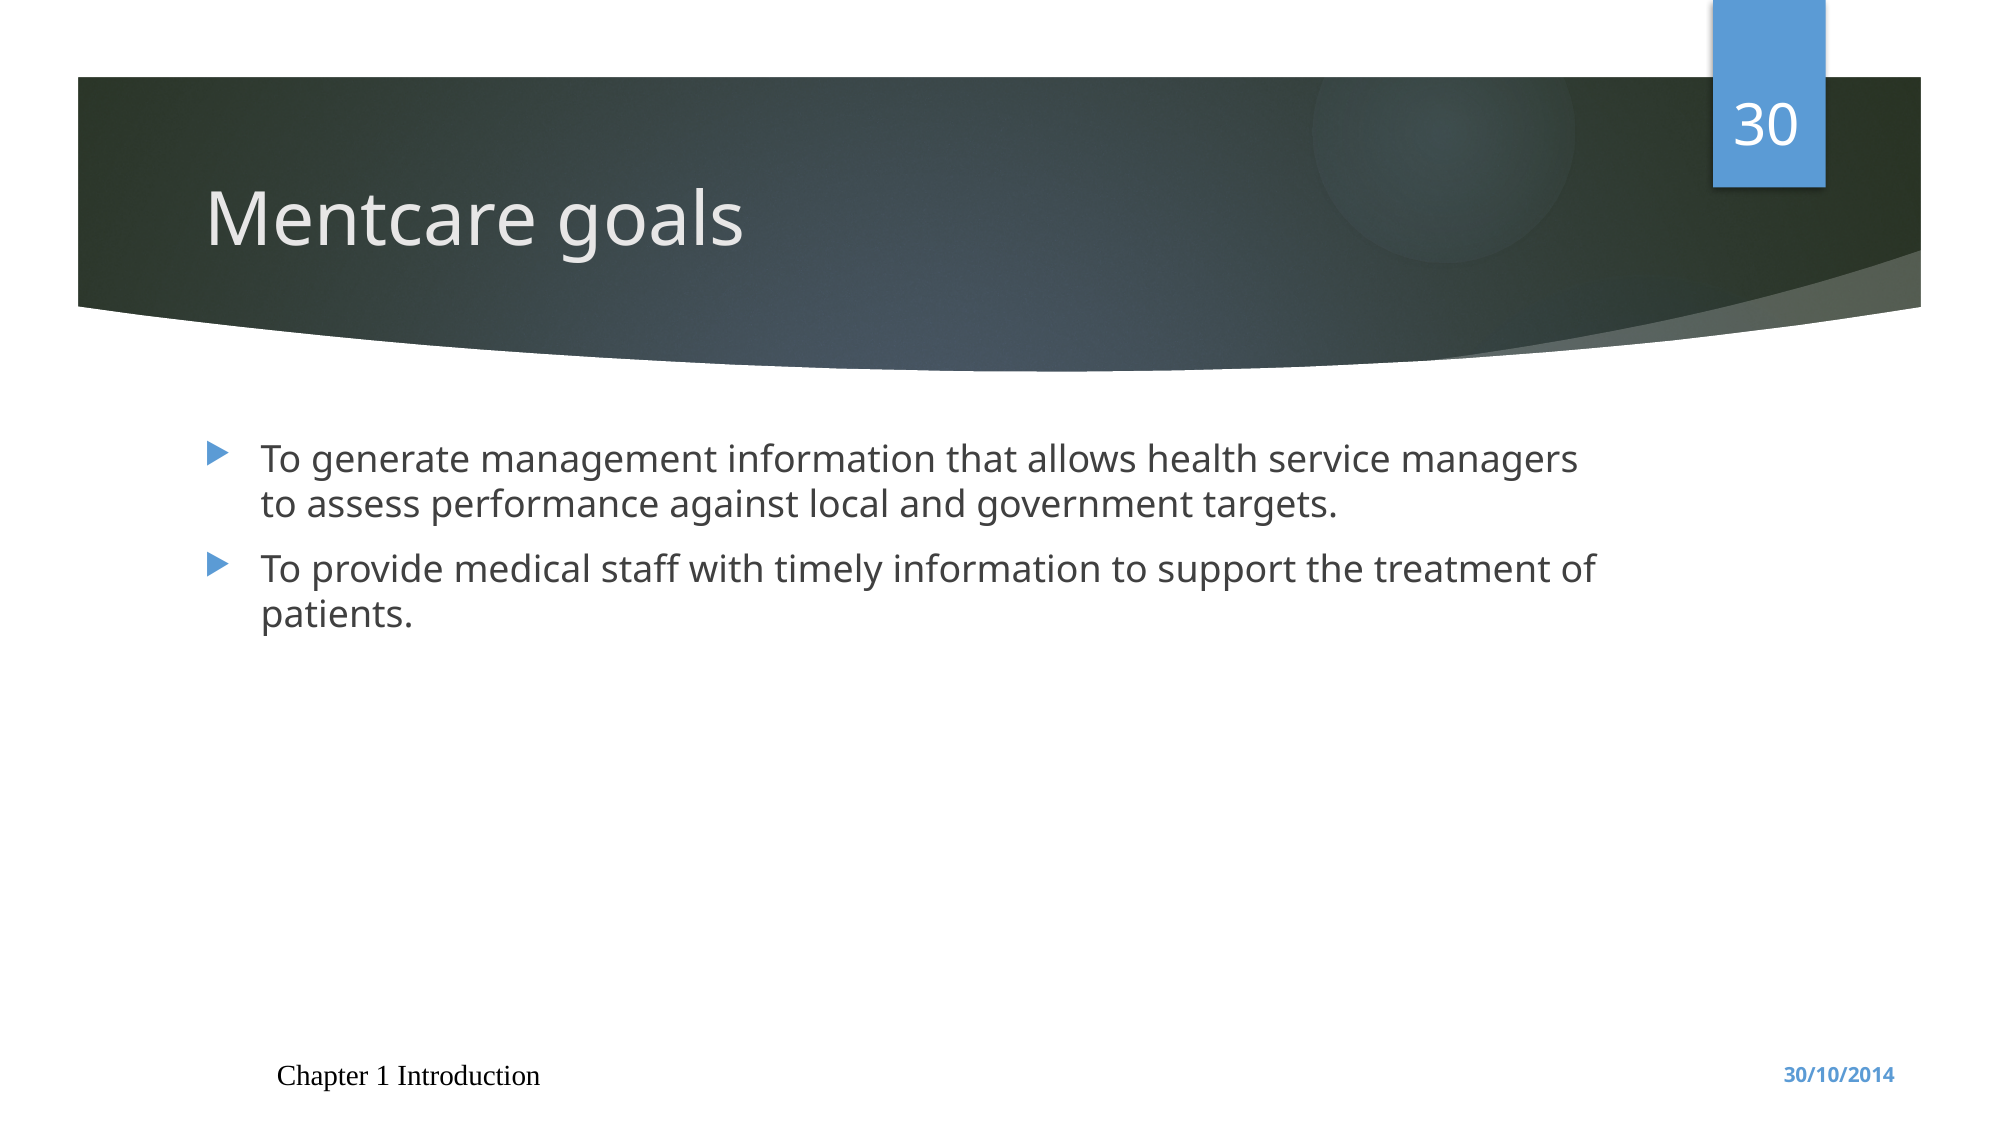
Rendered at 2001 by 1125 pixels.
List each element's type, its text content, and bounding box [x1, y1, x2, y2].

slide_number 30 [1698, 48, 1836, 175]
footer Chapter 1 Introduction [92, 1048, 726, 1099]
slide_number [1747, 1048, 1910, 1099]
title Mentcare goals [189, 155, 1627, 275]
list To generate management information that allows health service managers to assess performance against local and government targets. To provide medical staff with timely information to support the treatment of patients. [189, 427, 1627, 988]
